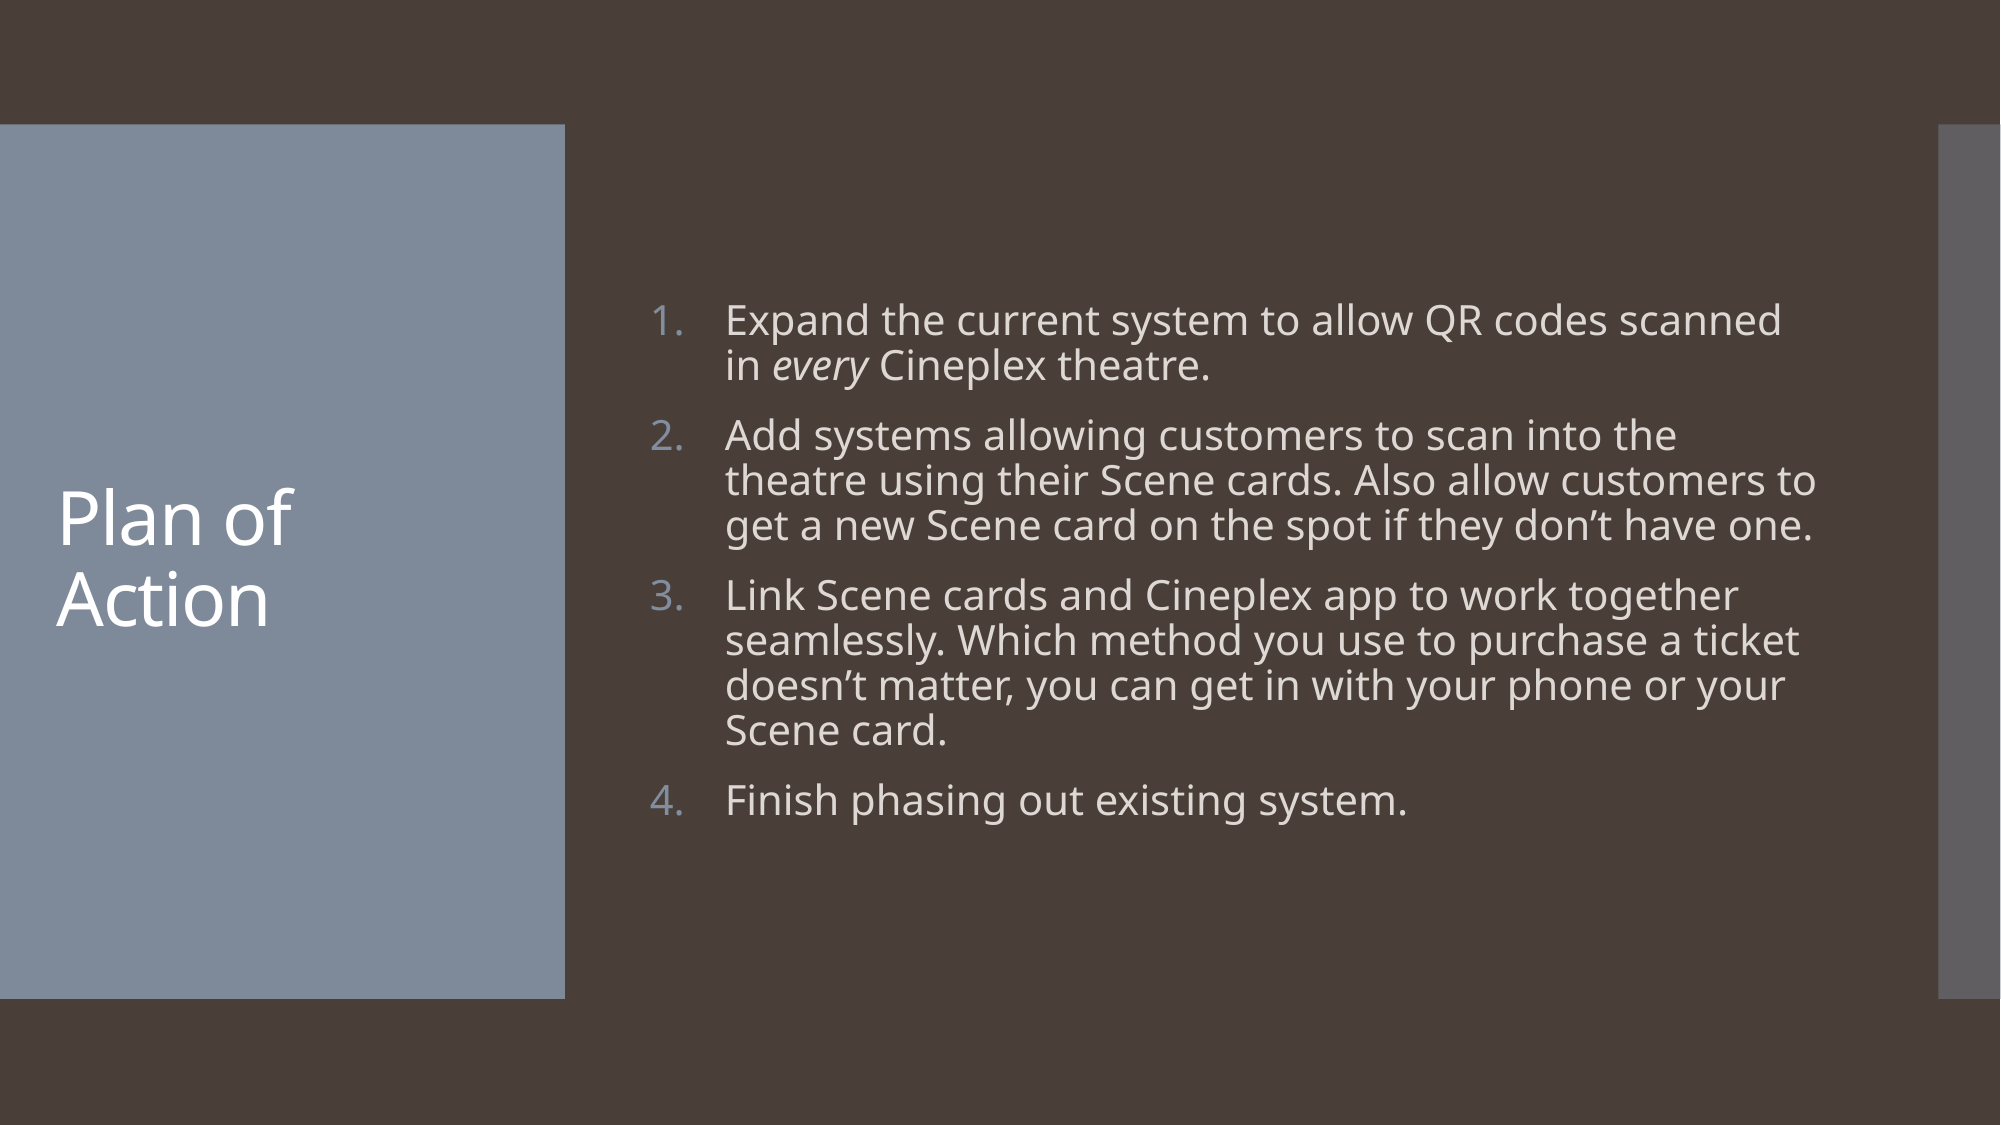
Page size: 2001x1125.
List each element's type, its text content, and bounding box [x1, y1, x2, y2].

title Plan of Action [41, 184, 525, 940]
list Expand the current system to allow QR codes scanned in every Cineplex theatre. Add systems allowing customers to scan into the theatre using their Scene cards. Also allow customers to get a new Scene card on the spot if they don’t have one. Link Scene cards and Cineplex app to work together seamlessly. Which method you use to purchase a ticket doesn’t matter, you can get in with your phone or your Scene card. Finish phasing out existing system. [634, 141, 1835, 982]
